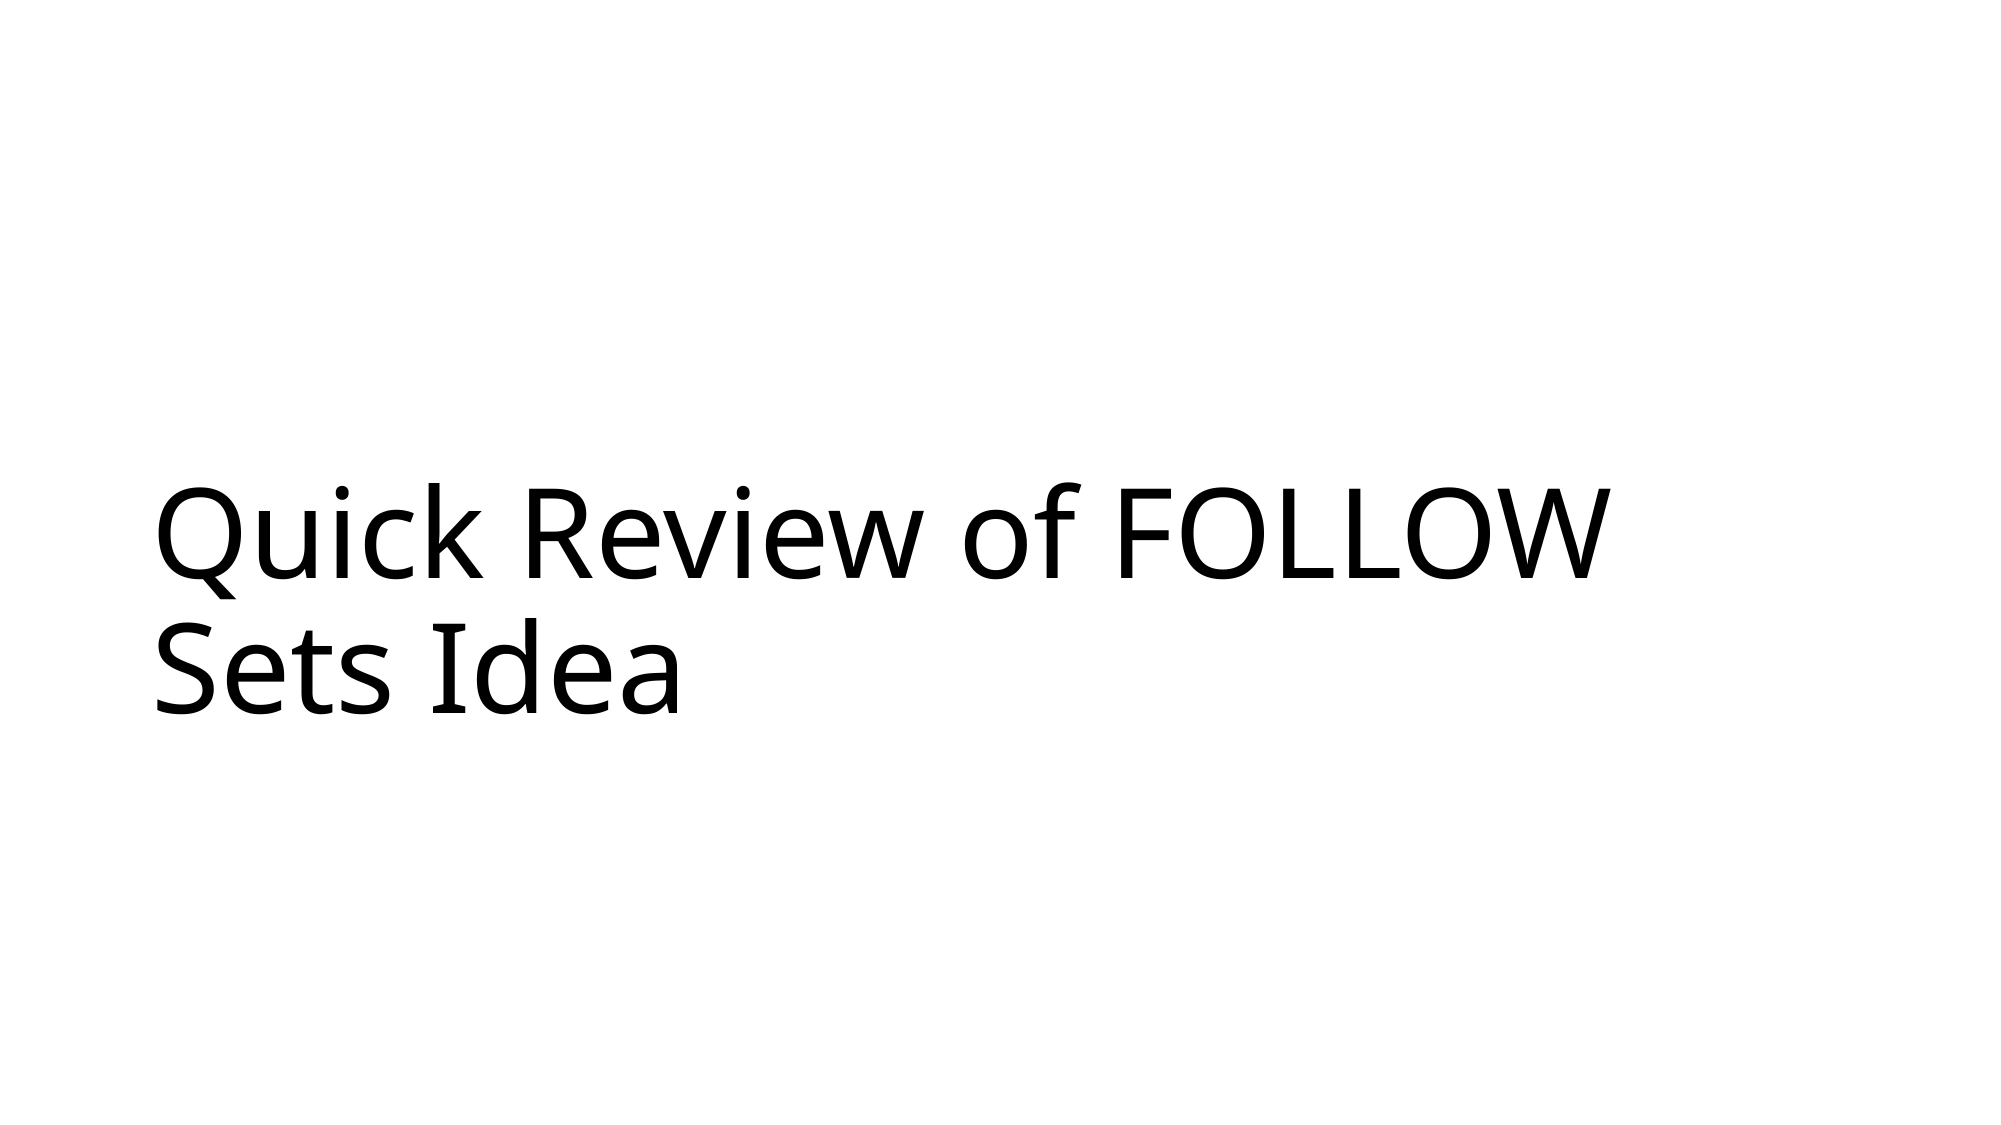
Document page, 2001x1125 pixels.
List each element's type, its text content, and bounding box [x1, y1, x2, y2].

title Quick Review of FOLLOW Sets Idea [136, 280, 1862, 749]
